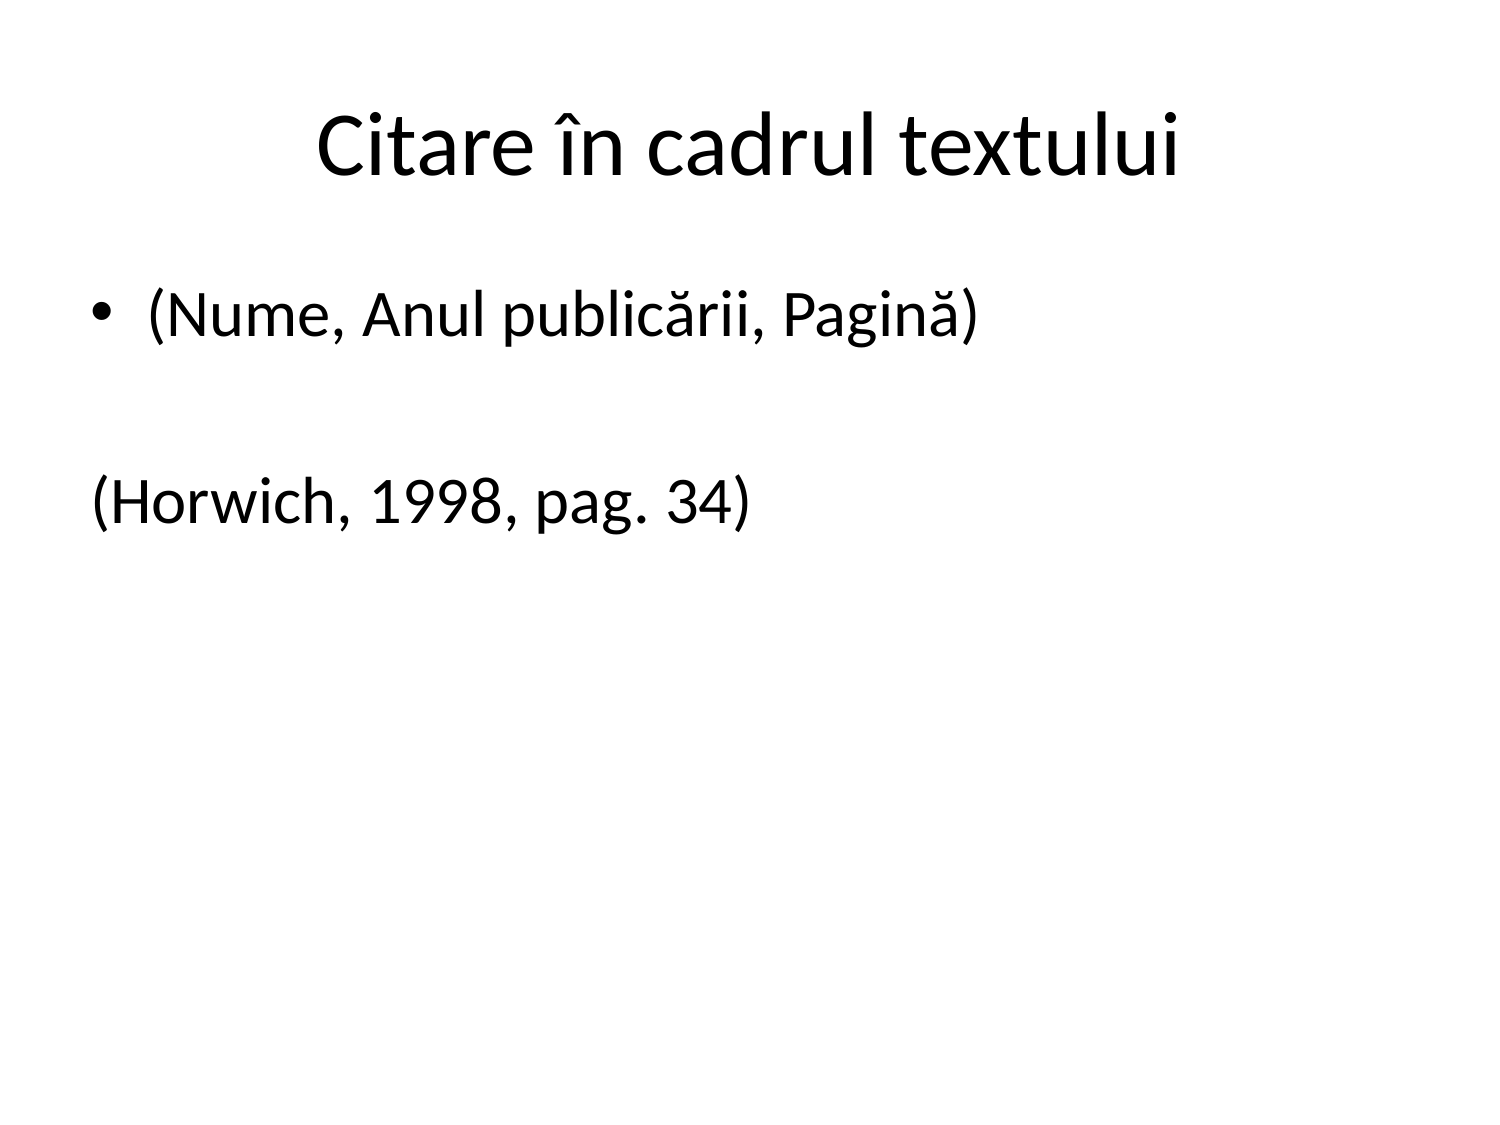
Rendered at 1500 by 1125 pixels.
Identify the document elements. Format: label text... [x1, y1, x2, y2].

title Citare în cadrul textului [75, 45, 1425, 233]
list (Nume, Anul publicării, Pagină) (Horwich, 1998, pag. 34) [75, 262, 1425, 1005]
